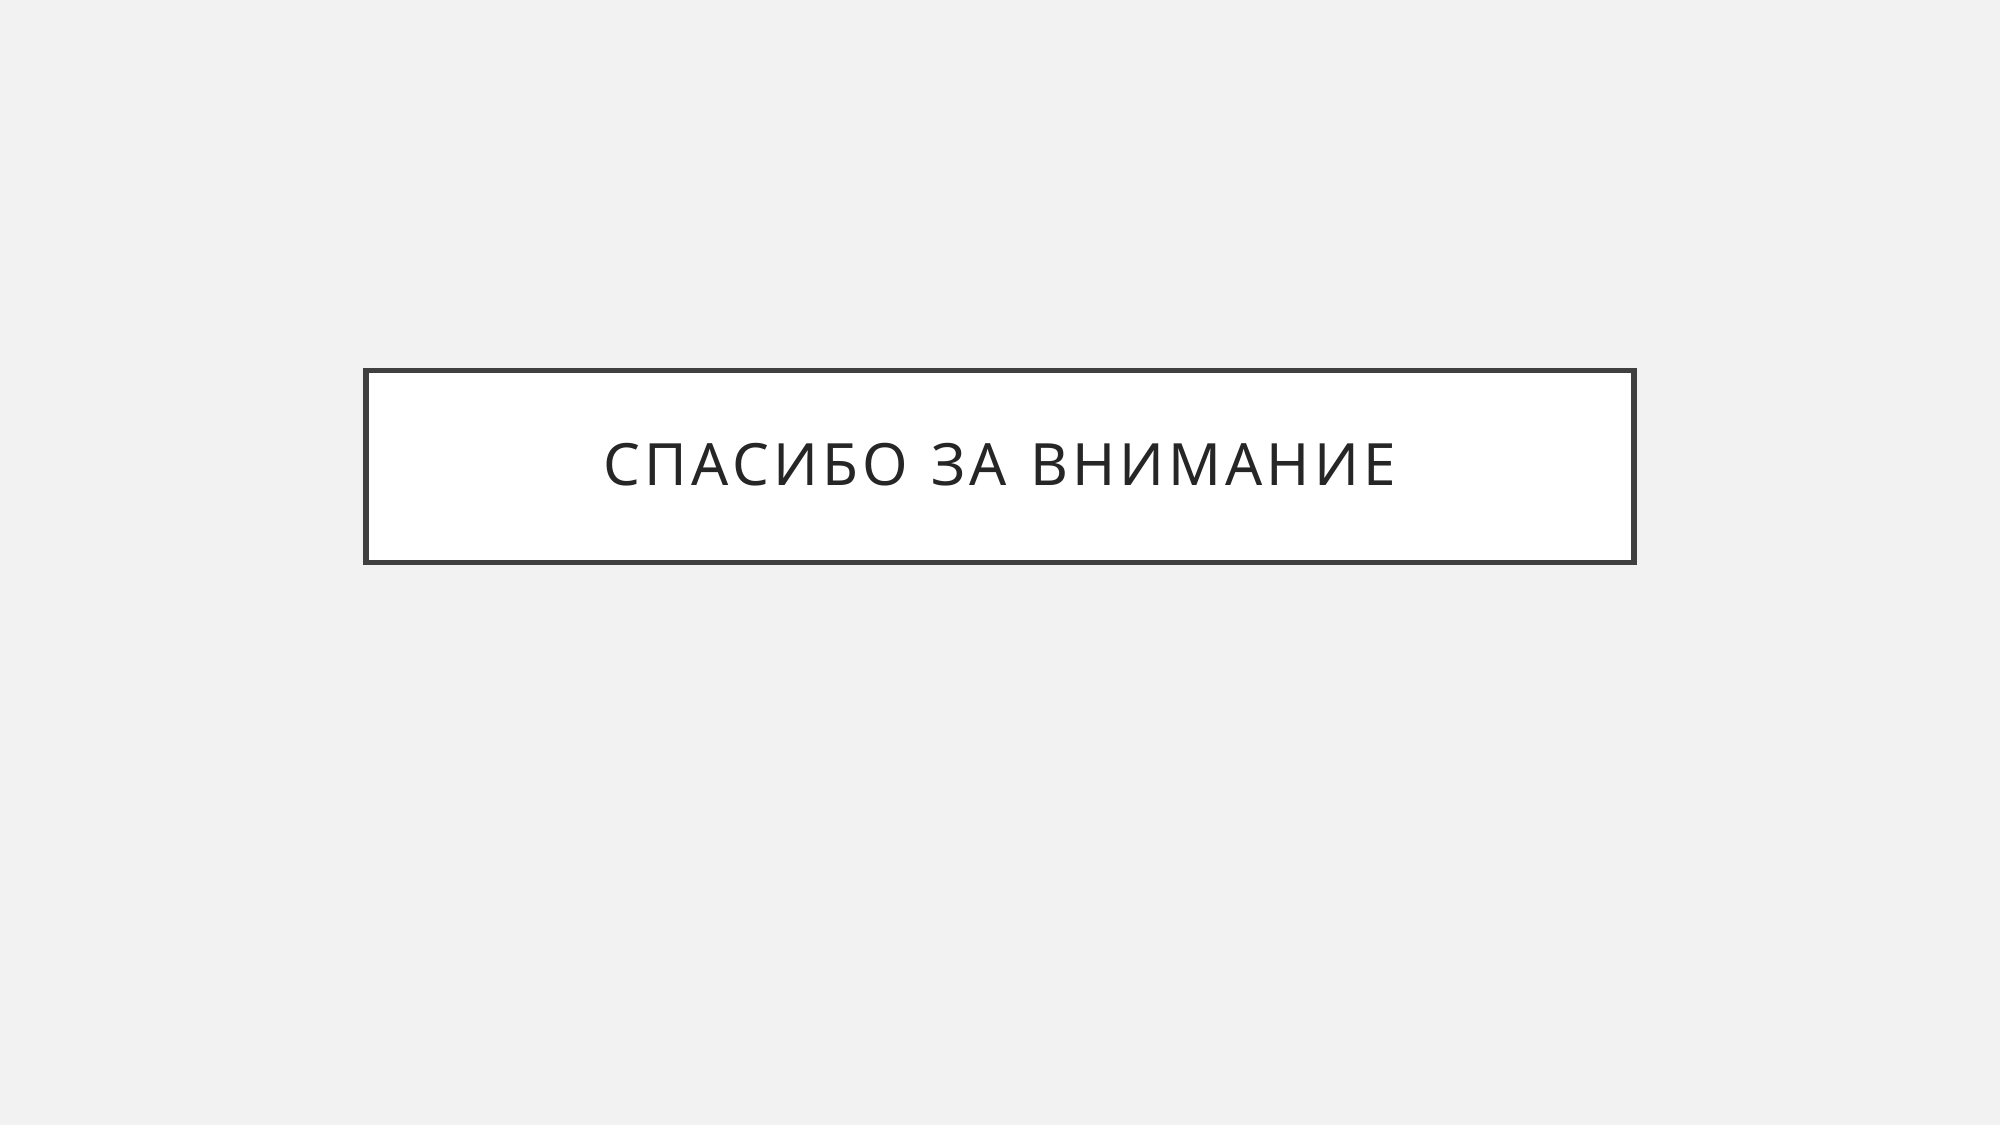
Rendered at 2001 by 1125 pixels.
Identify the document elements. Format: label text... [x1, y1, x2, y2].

title Спасибо за внимание [363, 368, 1637, 565]
